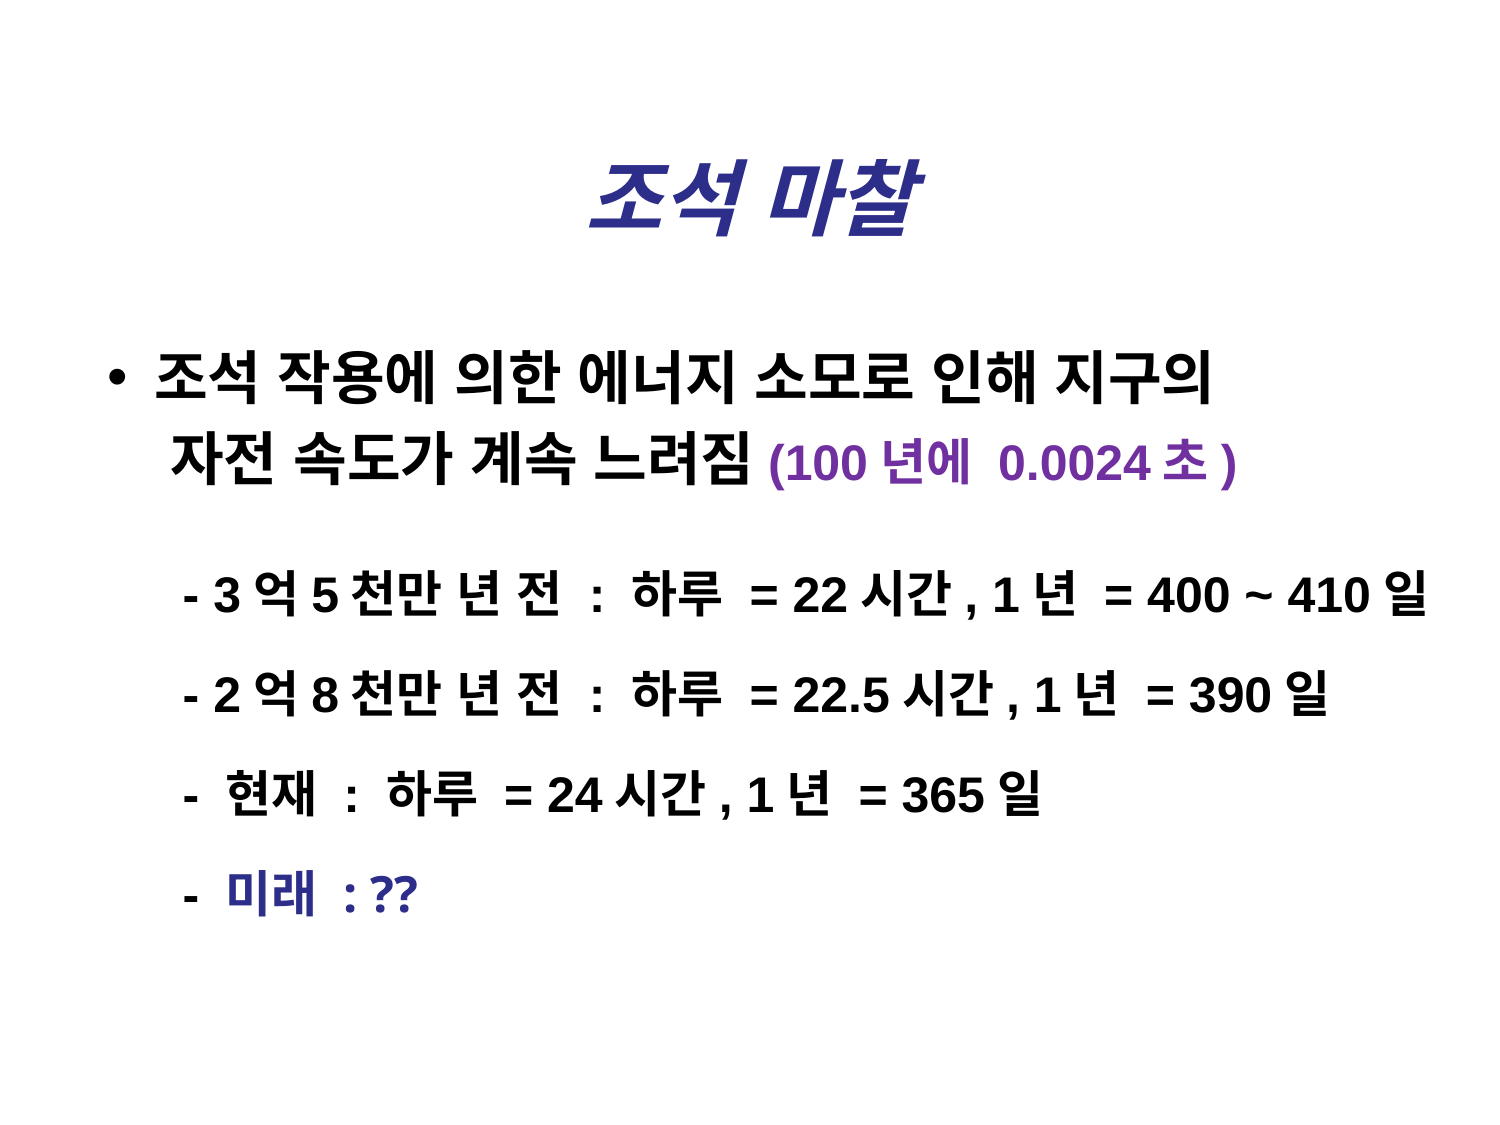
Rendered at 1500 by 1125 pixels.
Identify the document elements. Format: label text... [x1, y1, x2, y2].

list 조석 작용에 의한 에너지 소모로 인해 지구의 자전 속도가 계속 느려짐(100년에 0.0024초) - 3억5천만 년 전 : 하루 = 22시간, 1년 = 400 ~ 410일 - 2억8천만 년 전 : 하루 = 22.5시간, 1년 = 390일 - 현재 : 하루 = 24시간, 1년 = 365일 - 미래 : ?? [17, 333, 1447, 941]
title 조석 마찰 [75, 124, 1425, 268]
